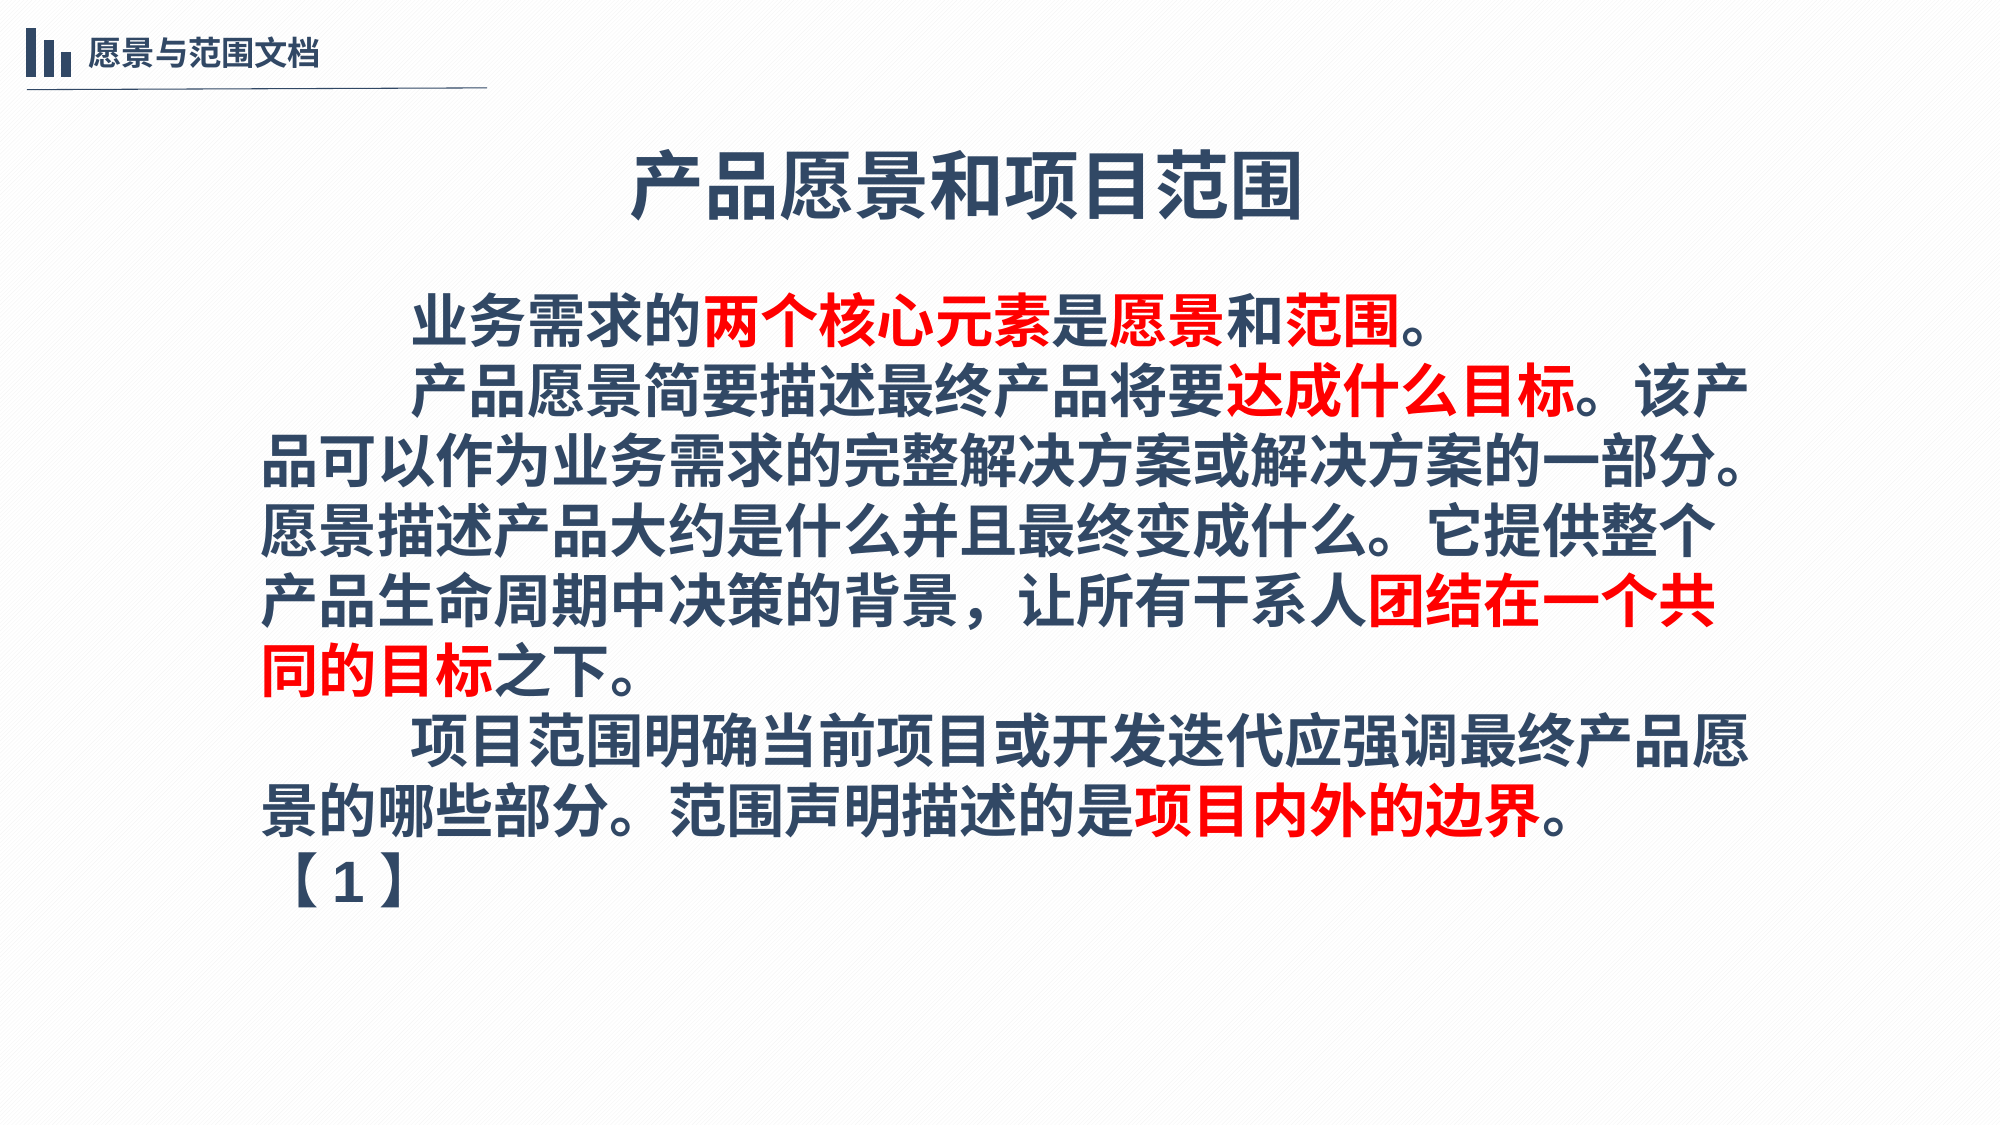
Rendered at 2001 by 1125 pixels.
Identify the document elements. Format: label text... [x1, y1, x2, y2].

text_box 业务需求的两个核心元素是愿景和范围。 产品愿景简要描述最终产品将要达成什么目标。该产品可以作为业务需求的完整解决方案或解决方案的一部分。愿景描述产品大约是什么并且最终变成什么。它提供整个产品生命周期中决策的背景，让所有干系人团结在一个共同的目标之下。 项目范围明确当前项目或开发迭代应强调最终产品愿景的哪些部分。范围声明描述的是项目内外的边界。【1】 [245, 277, 1769, 922]
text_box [26, 24, 488, 90]
text_box 产品愿景和项目范围 [419, 138, 1356, 229]
